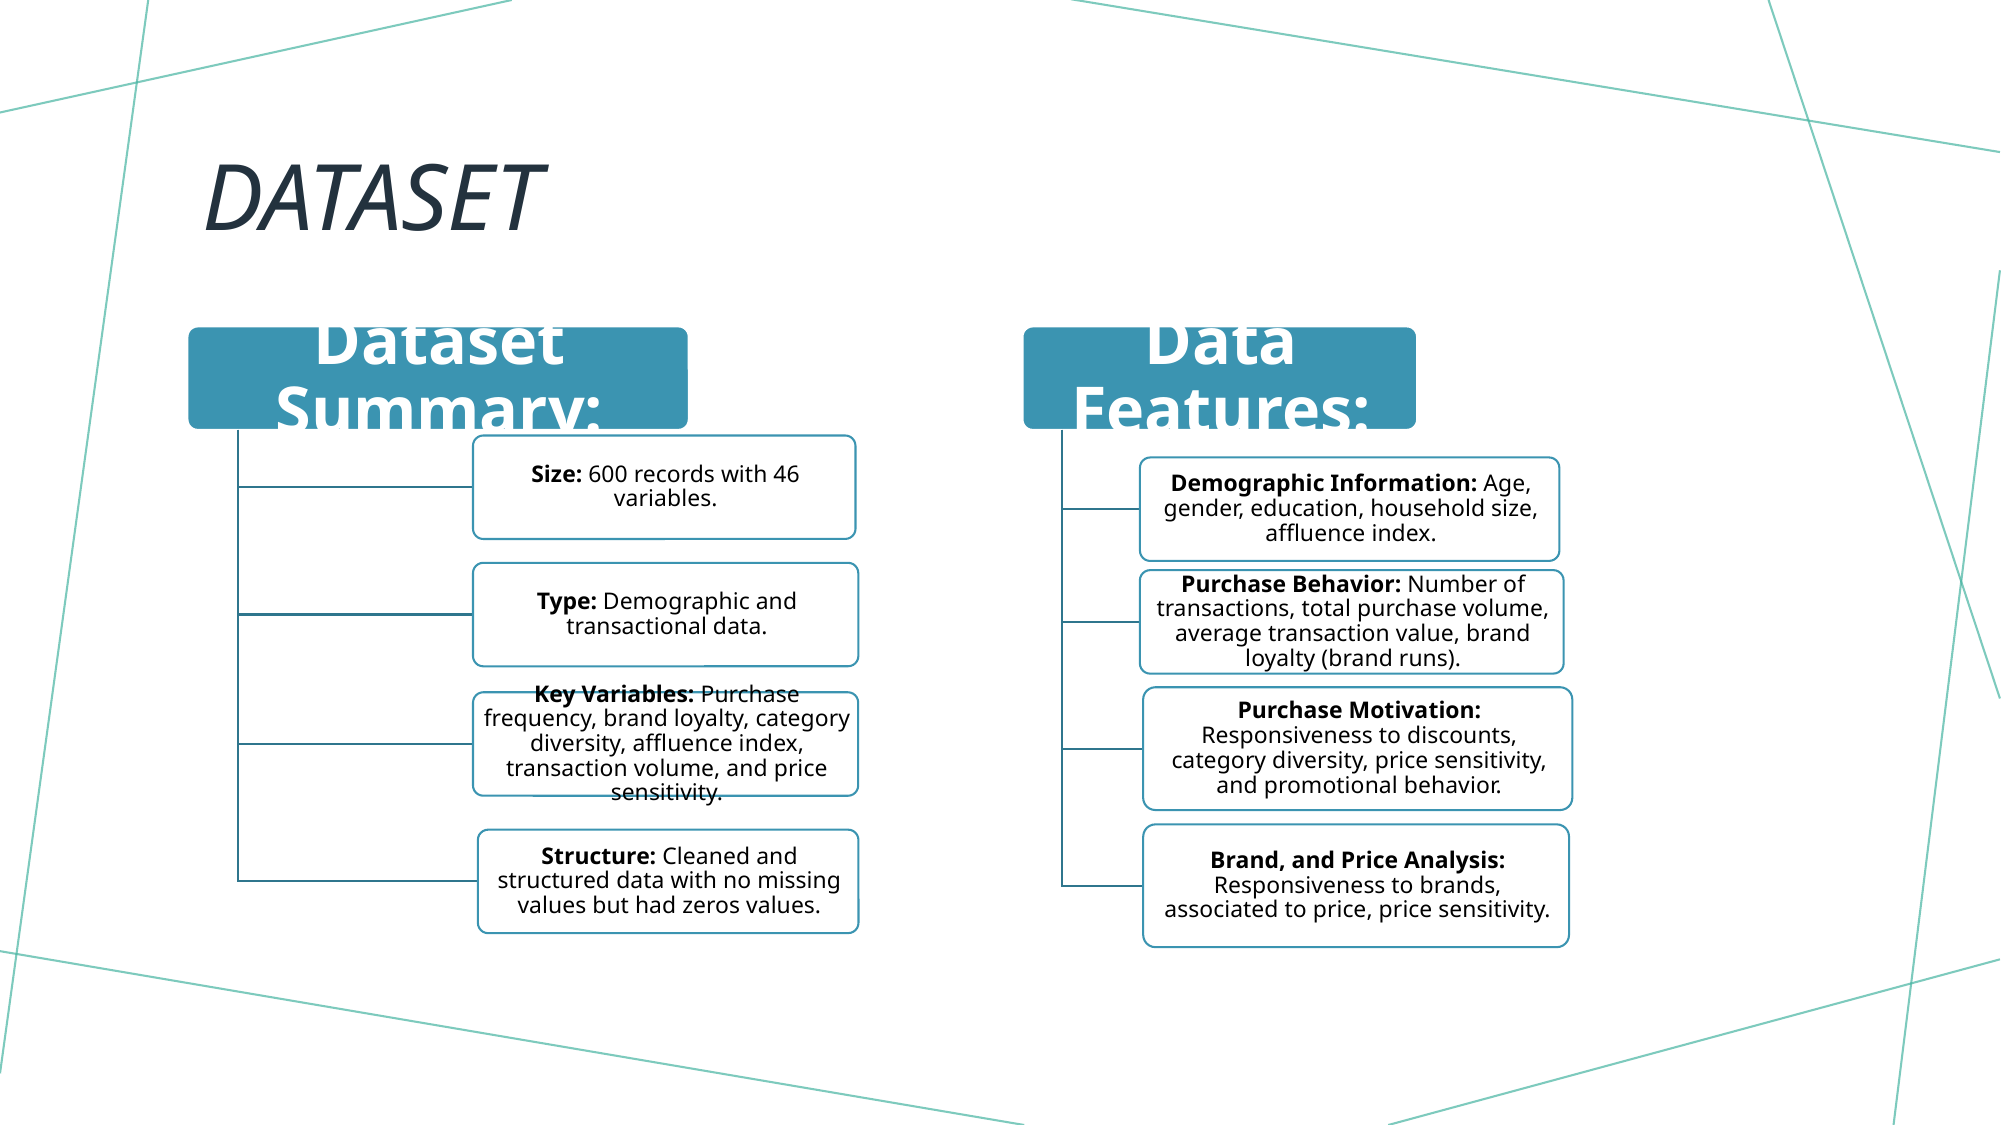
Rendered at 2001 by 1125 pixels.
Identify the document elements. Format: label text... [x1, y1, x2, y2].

title Dataset [187, 87, 1813, 315]
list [187, 326, 1813, 987]
